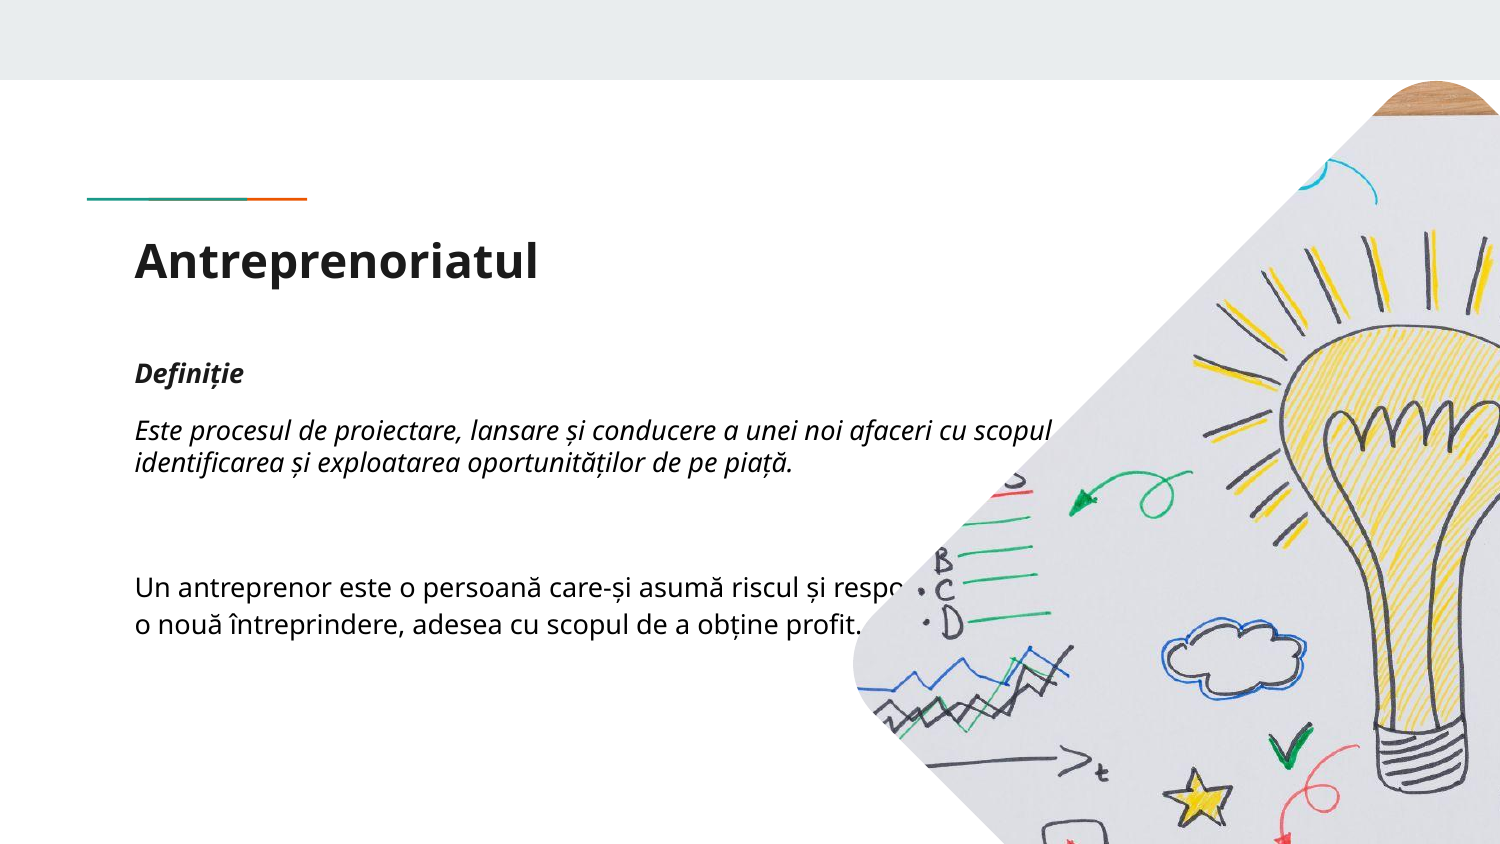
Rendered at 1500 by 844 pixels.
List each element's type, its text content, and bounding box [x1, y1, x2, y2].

title Antreprenoriatul [119, 216, 847, 305]
picture [852, 80, 1500, 844]
list Definiție Este procesul de proiectare, lansare și conducere a unei noi afaceri cu scopul de a crea valoare prin identificarea și exploatarea oportunităților de pe piață. Un antreprenor este o persoană care-și asumă riscul și responsabilitatea de a începe și gestiona o nouă întreprindere, adesea cu scopul de a obține profit. [119, 341, 847, 712]
